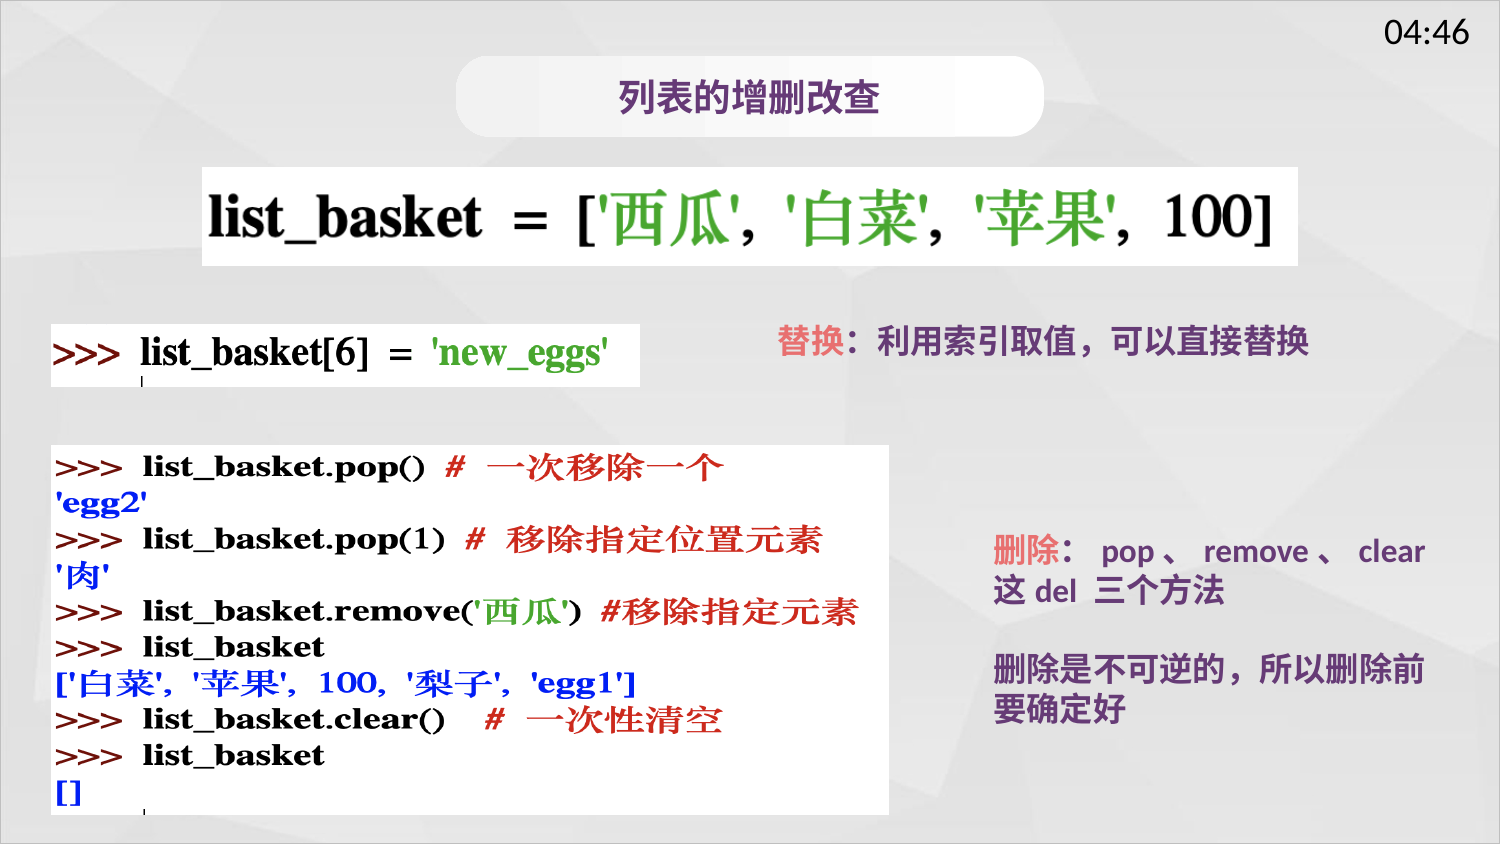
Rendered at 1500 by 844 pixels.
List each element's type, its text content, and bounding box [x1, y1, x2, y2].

text_box 删除：pop、remove、clear 这del 三个方法 删除是不可逆的，所以删除前要确定好 [978, 521, 1458, 736]
text_box 列表的增删改查 [454, 54, 1046, 138]
picture [201, 167, 1298, 266]
picture [51, 445, 889, 815]
text_box 替换：利用索引取值，可以直接替换 [709, 312, 1378, 368]
picture [51, 324, 640, 387]
